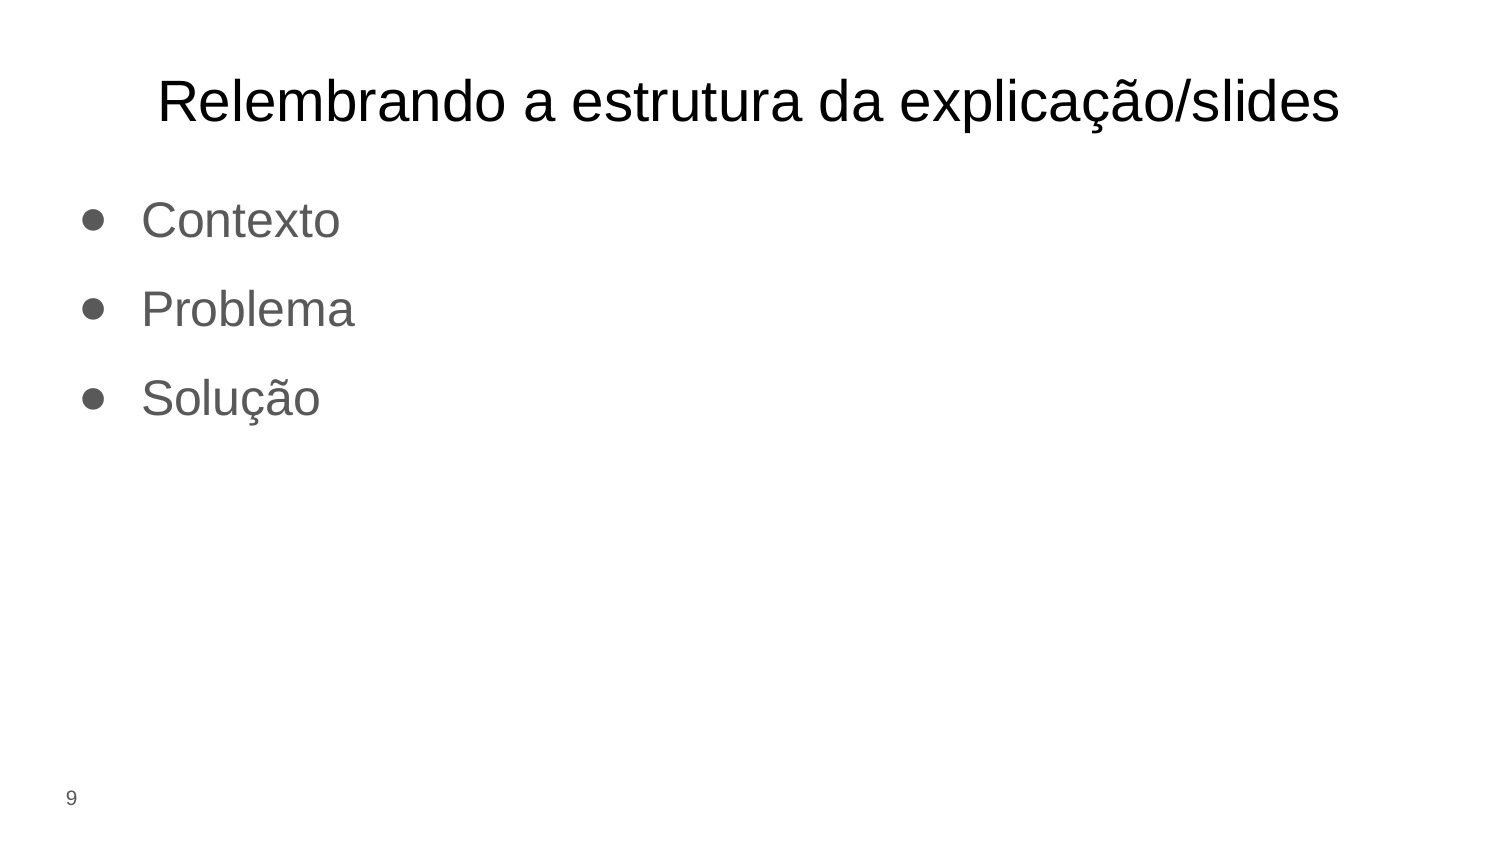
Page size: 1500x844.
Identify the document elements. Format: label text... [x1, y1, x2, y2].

list Contexto Problema Solução [51, 164, 1449, 299]
slide_number 9 [2, 764, 93, 830]
title Relembrando a estrutura da explicação/slides [51, 48, 1449, 142]
